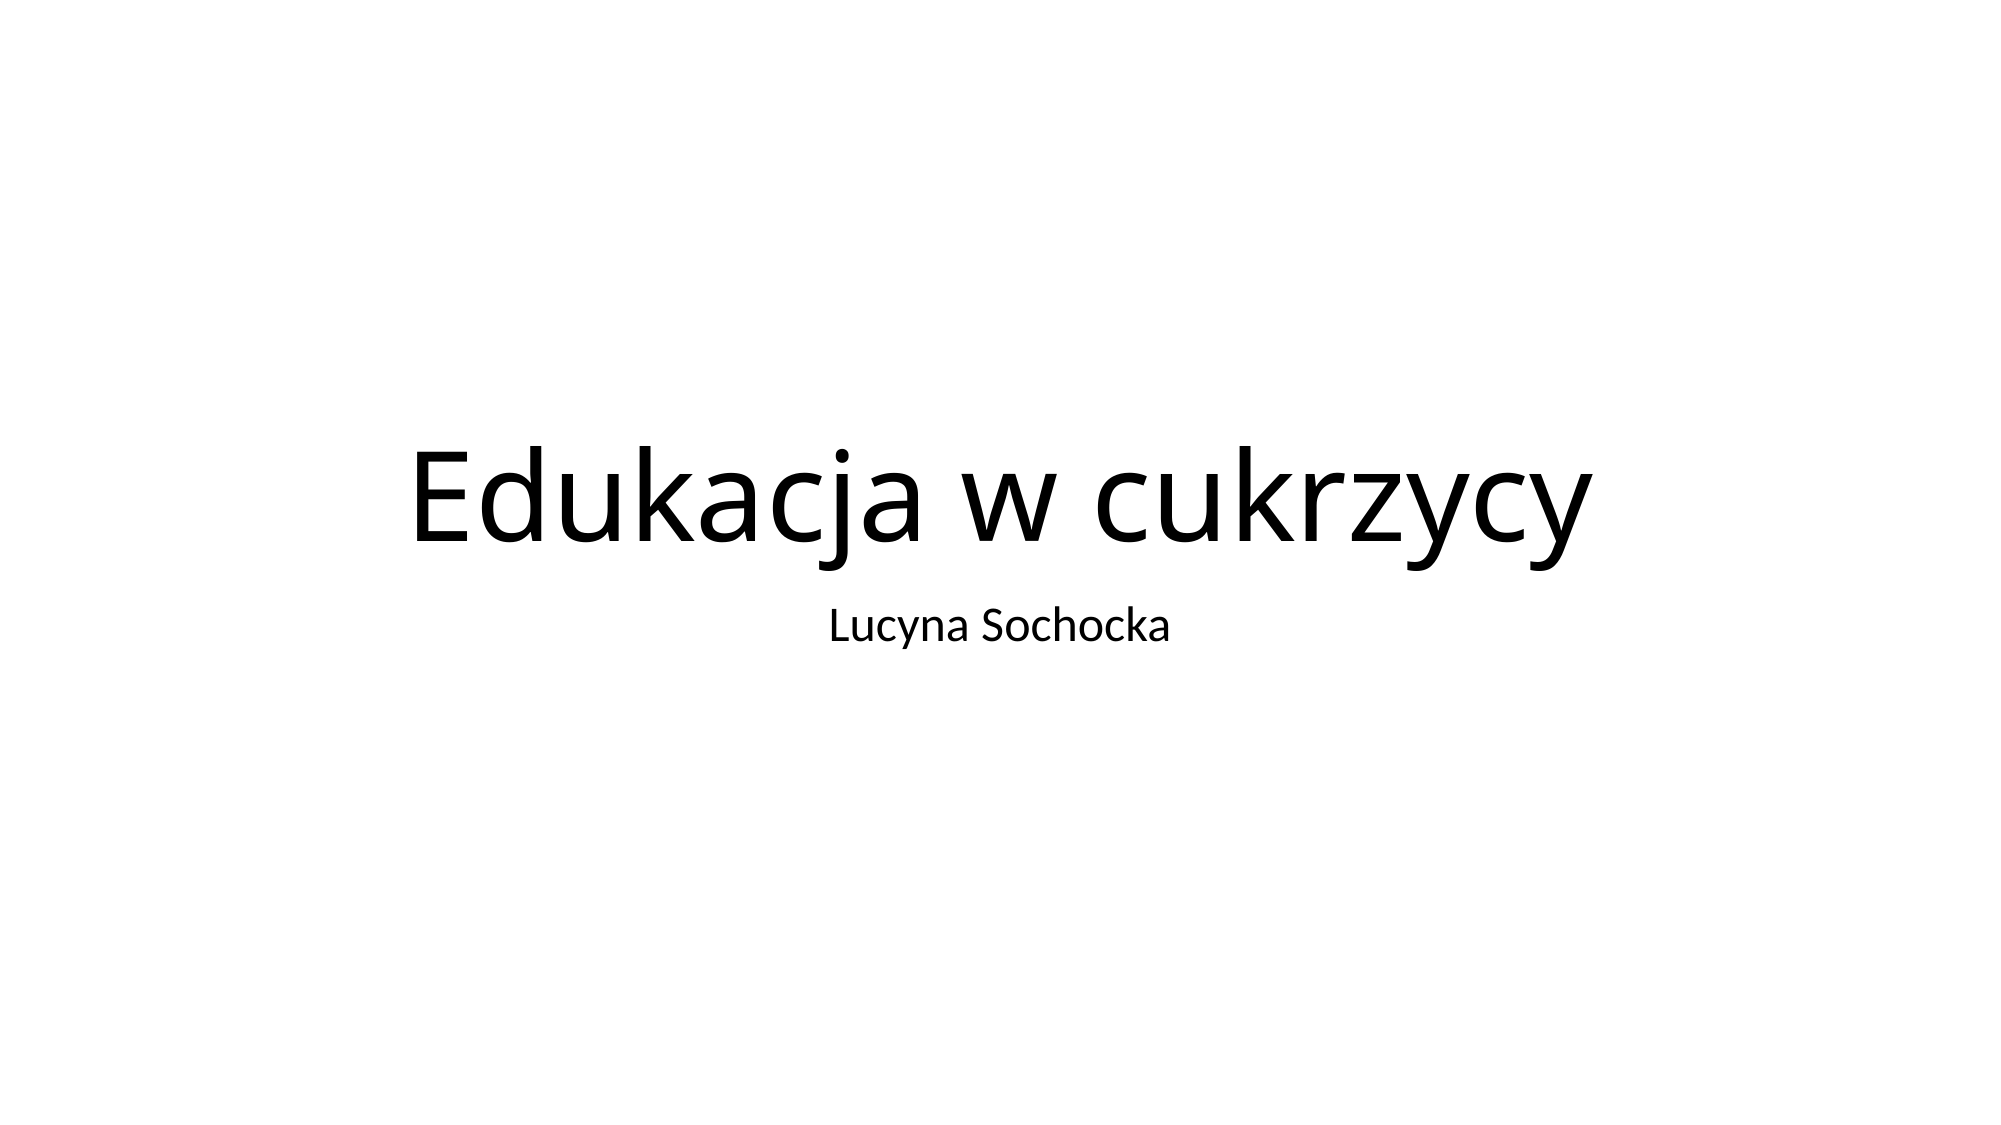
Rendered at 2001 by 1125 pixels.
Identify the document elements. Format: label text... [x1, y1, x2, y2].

subtitle Lucyna Sochocka [249, 590, 1750, 863]
title Edukacja w cukrzycy [249, 184, 1750, 576]
